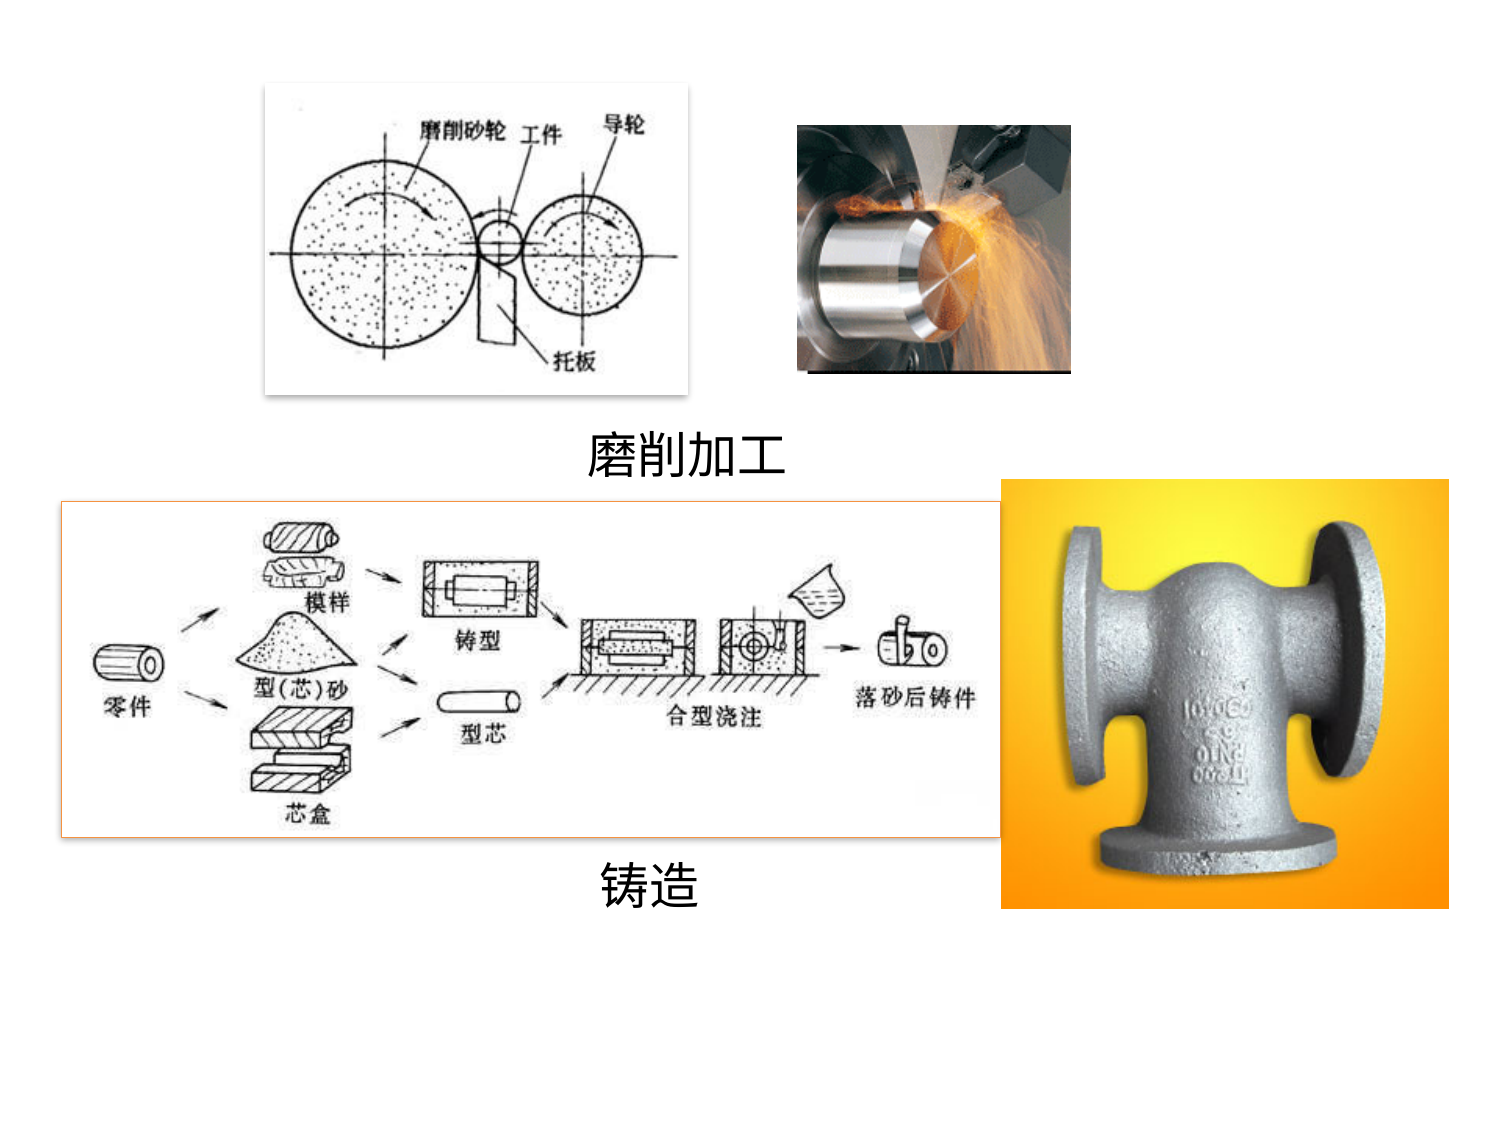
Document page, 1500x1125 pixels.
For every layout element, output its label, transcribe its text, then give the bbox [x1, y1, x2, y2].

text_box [61, 479, 1449, 924]
text_box 磨削加工 [572, 416, 875, 478]
picture [797, 125, 1071, 375]
picture [265, 83, 688, 396]
